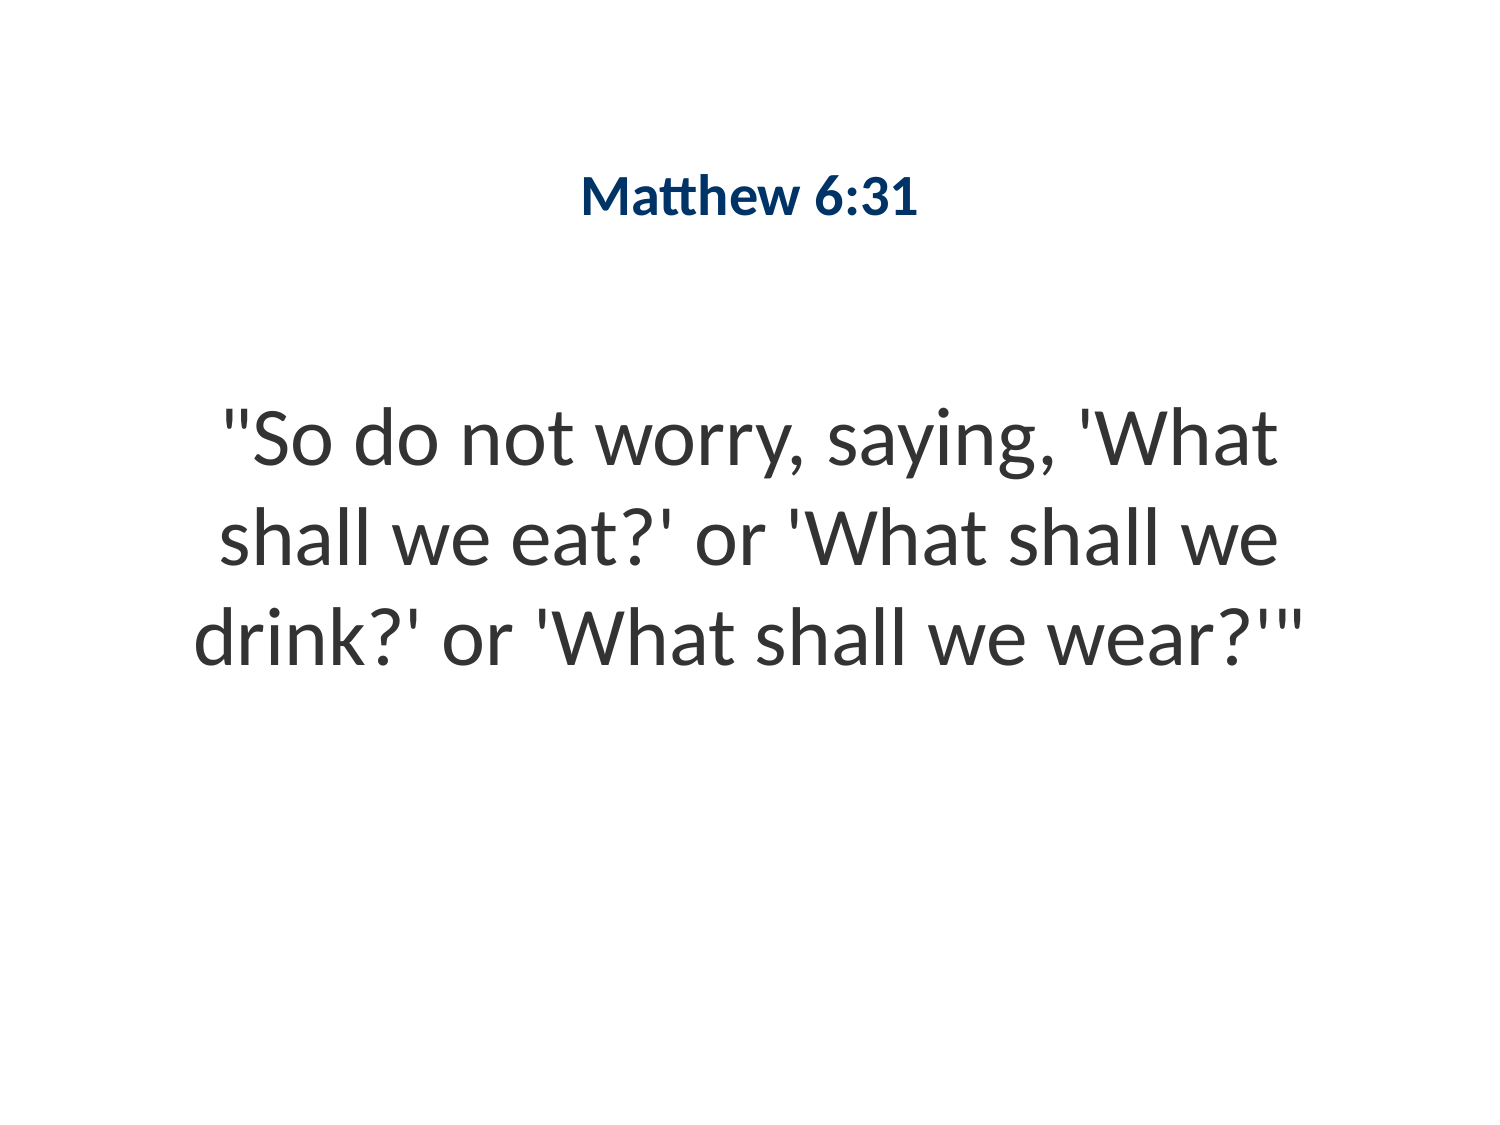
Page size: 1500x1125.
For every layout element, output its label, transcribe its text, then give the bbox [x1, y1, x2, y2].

text_box Matthew 6:31 [565, 149, 935, 235]
text_box "So do not worry, saying, 'What shall we eat?' or 'What shall we drink?' or 'What shall we wear?'" [149, 375, 1350, 690]
